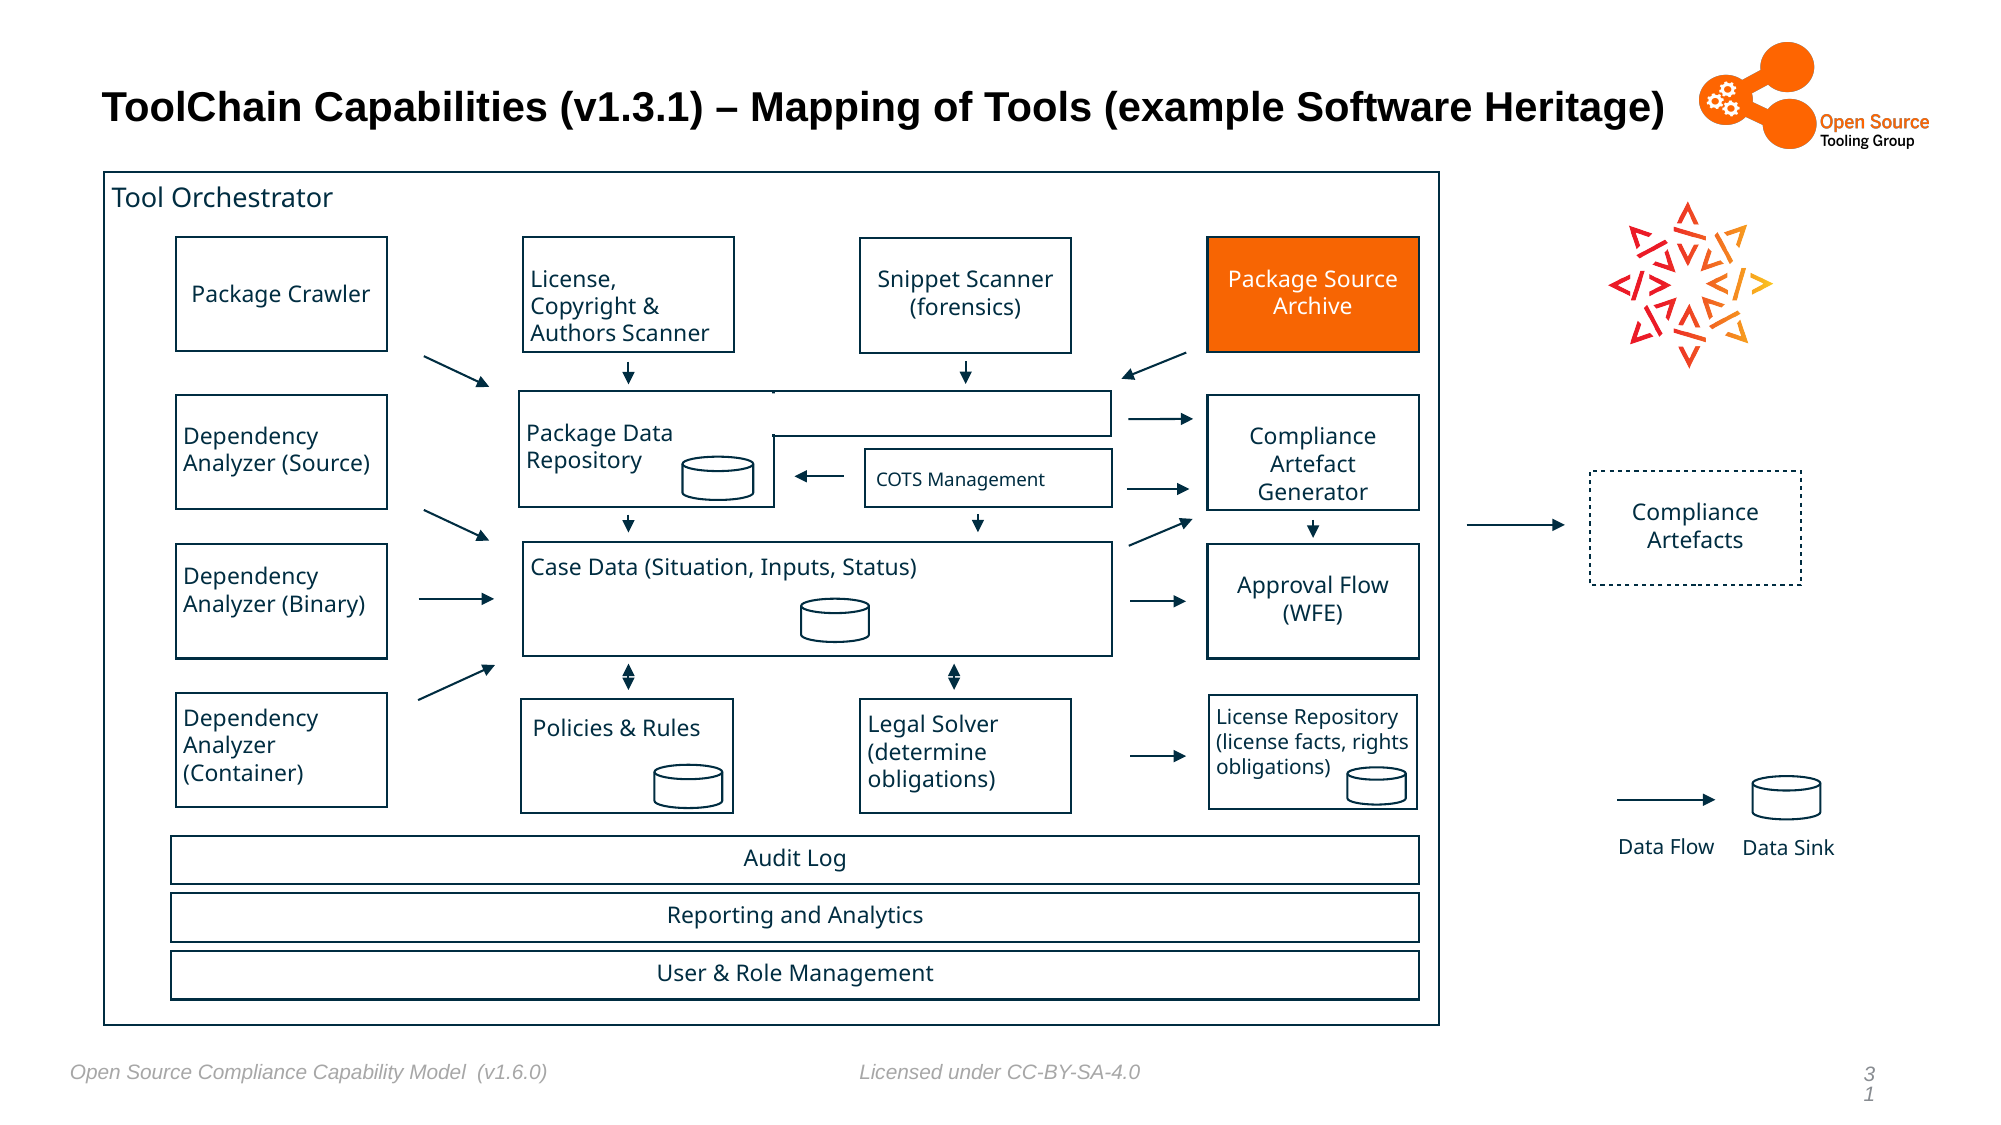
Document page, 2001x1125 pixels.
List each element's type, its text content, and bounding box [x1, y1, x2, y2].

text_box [522, 541, 1112, 657]
text_box Data Sink [1734, 827, 1843, 868]
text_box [175, 236, 388, 352]
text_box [521, 698, 737, 814]
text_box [1347, 767, 1406, 805]
title ToolChain Capabilities (v1.3.1) – Mapping of Tools (example Software Heritage) [93, 58, 1707, 157]
text_box Data Flow [1697, 826, 1722, 867]
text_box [175, 394, 388, 510]
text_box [682, 456, 754, 501]
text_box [654, 764, 723, 809]
picture [1607, 198, 1775, 371]
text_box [1207, 394, 1419, 510]
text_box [859, 237, 1072, 353]
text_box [859, 698, 1072, 814]
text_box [171, 893, 1420, 947]
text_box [1208, 695, 1418, 814]
text_box [1697, 793, 1716, 806]
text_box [864, 448, 1113, 508]
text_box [800, 598, 870, 643]
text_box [103, 172, 1697, 1026]
slide_number 31 [1855, 1053, 1886, 1092]
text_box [1207, 543, 1419, 659]
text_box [171, 835, 1420, 889]
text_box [175, 543, 388, 659]
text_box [522, 236, 735, 352]
picture [1699, 42, 1929, 149]
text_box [175, 692, 388, 808]
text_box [518, 390, 774, 508]
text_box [1752, 775, 1821, 820]
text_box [1207, 237, 1419, 353]
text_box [171, 950, 1420, 1004]
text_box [1589, 470, 1802, 586]
